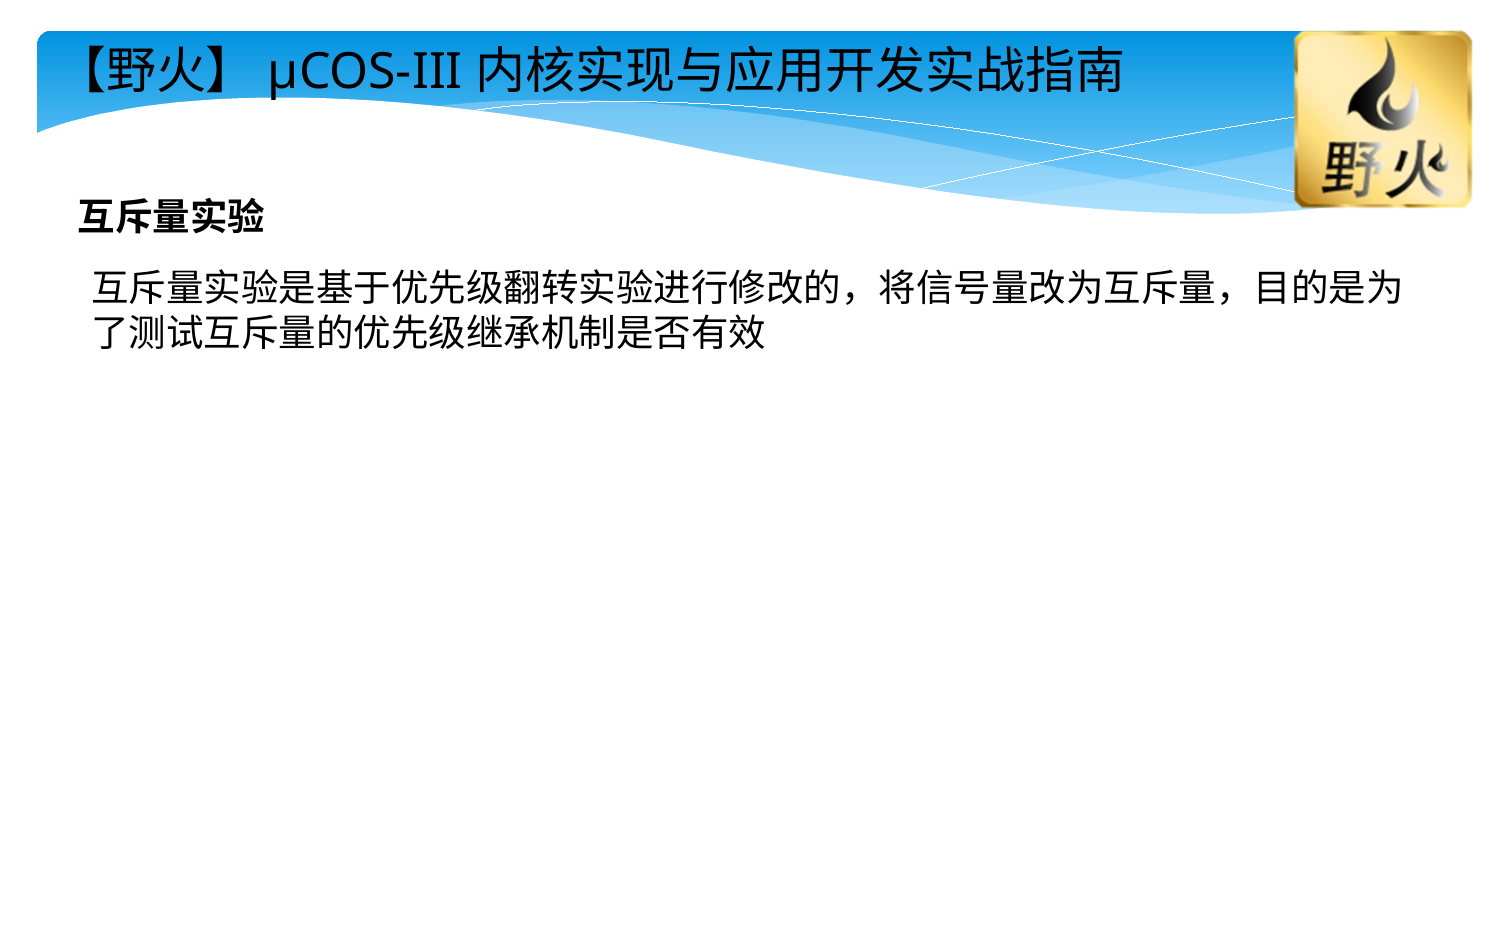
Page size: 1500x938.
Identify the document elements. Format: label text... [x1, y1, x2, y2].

text_box 【野火】μCOS-III内核实现与应用开发实战指南 [41, 31, 1267, 103]
picture [1272, 4, 1498, 230]
text_box 互斥量实验是基于优先级翻转实验进行修改的，将信号量改为互斥量，目的是为了测试互斥量的优先级继承机制是否有效 [76, 256, 1424, 361]
text_box 互斥量实验 [0, 185, 281, 245]
